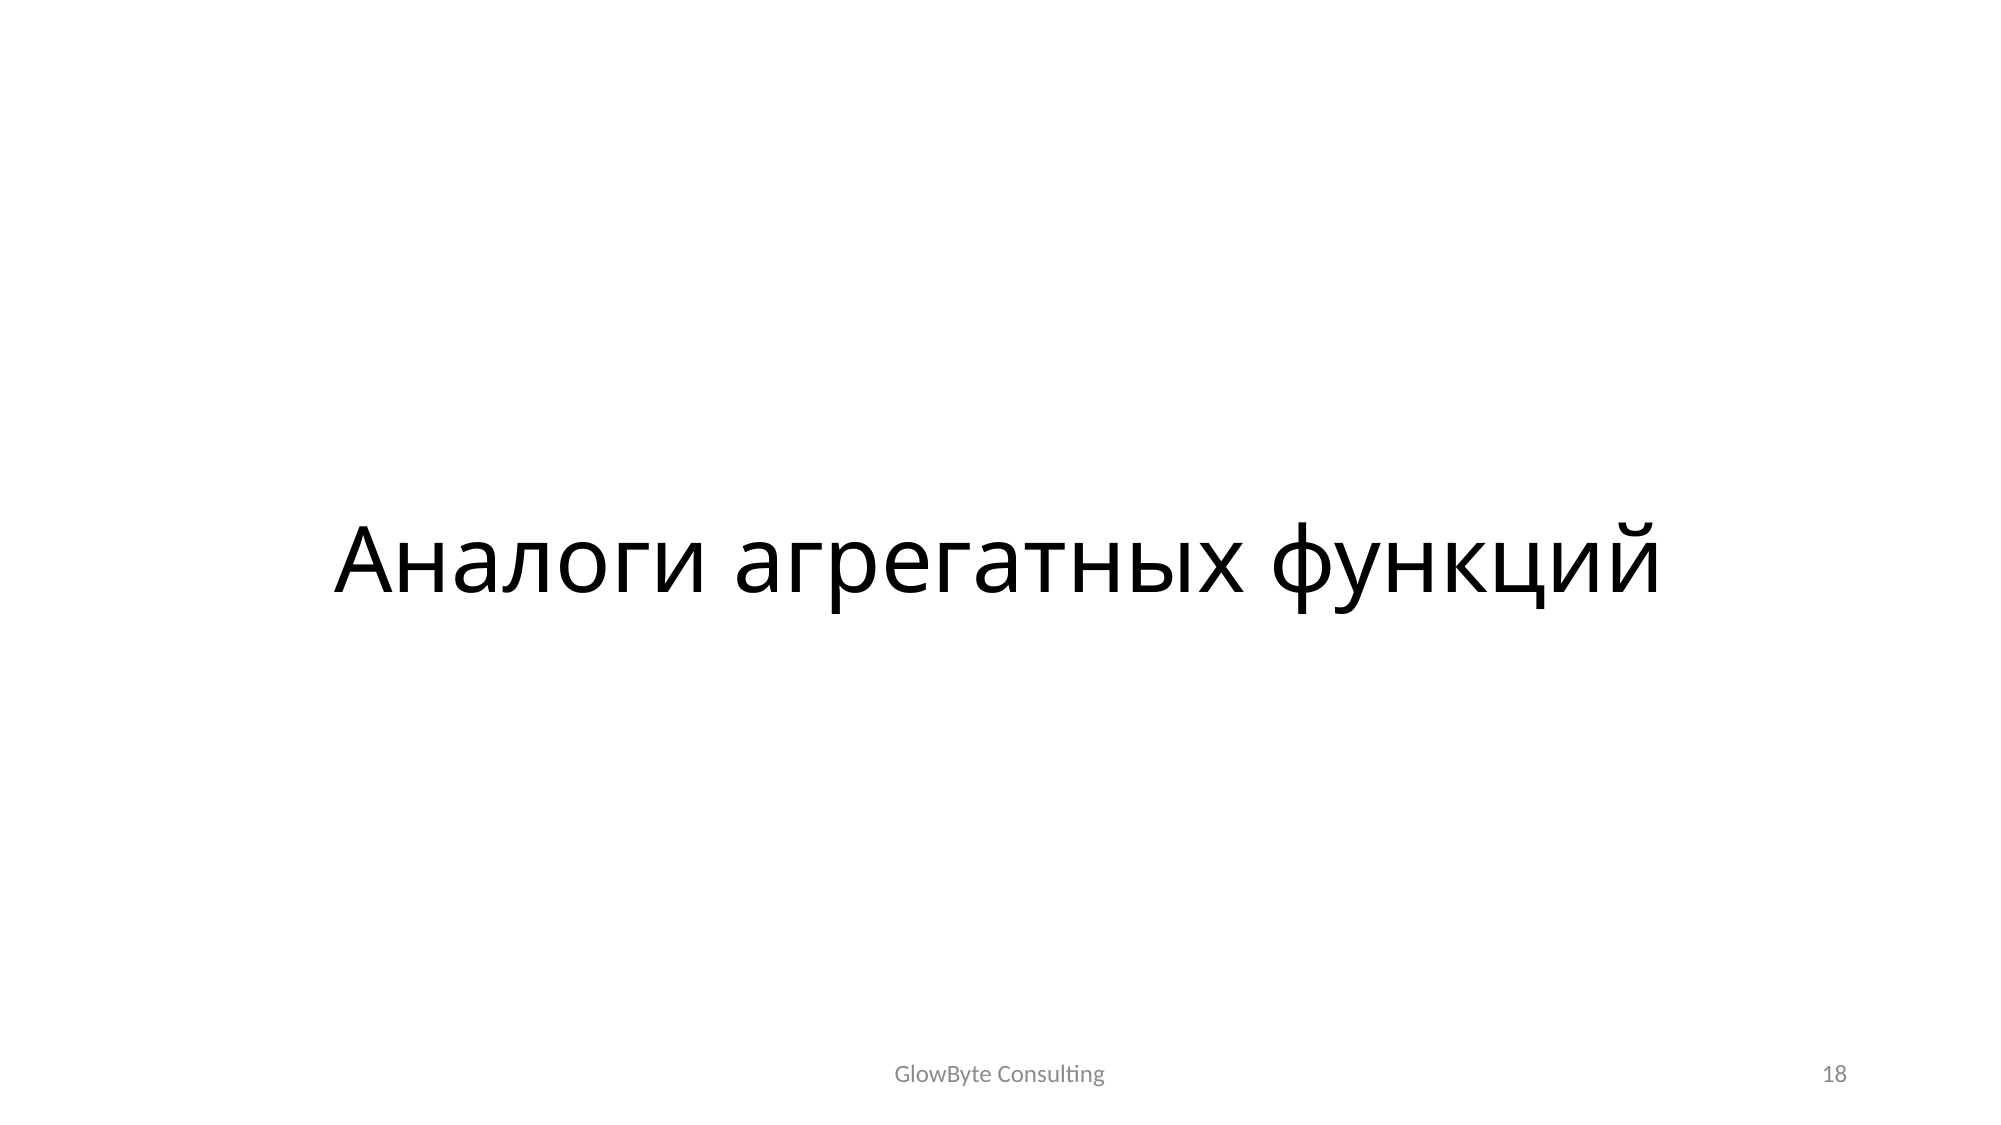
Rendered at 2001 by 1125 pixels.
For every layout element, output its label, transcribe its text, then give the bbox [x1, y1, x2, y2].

slide_number 18 [1412, 1042, 1863, 1103]
title Аналоги агрегатных функций [137, 453, 1863, 672]
footer GlowByte Consulting [662, 1042, 1338, 1103]
